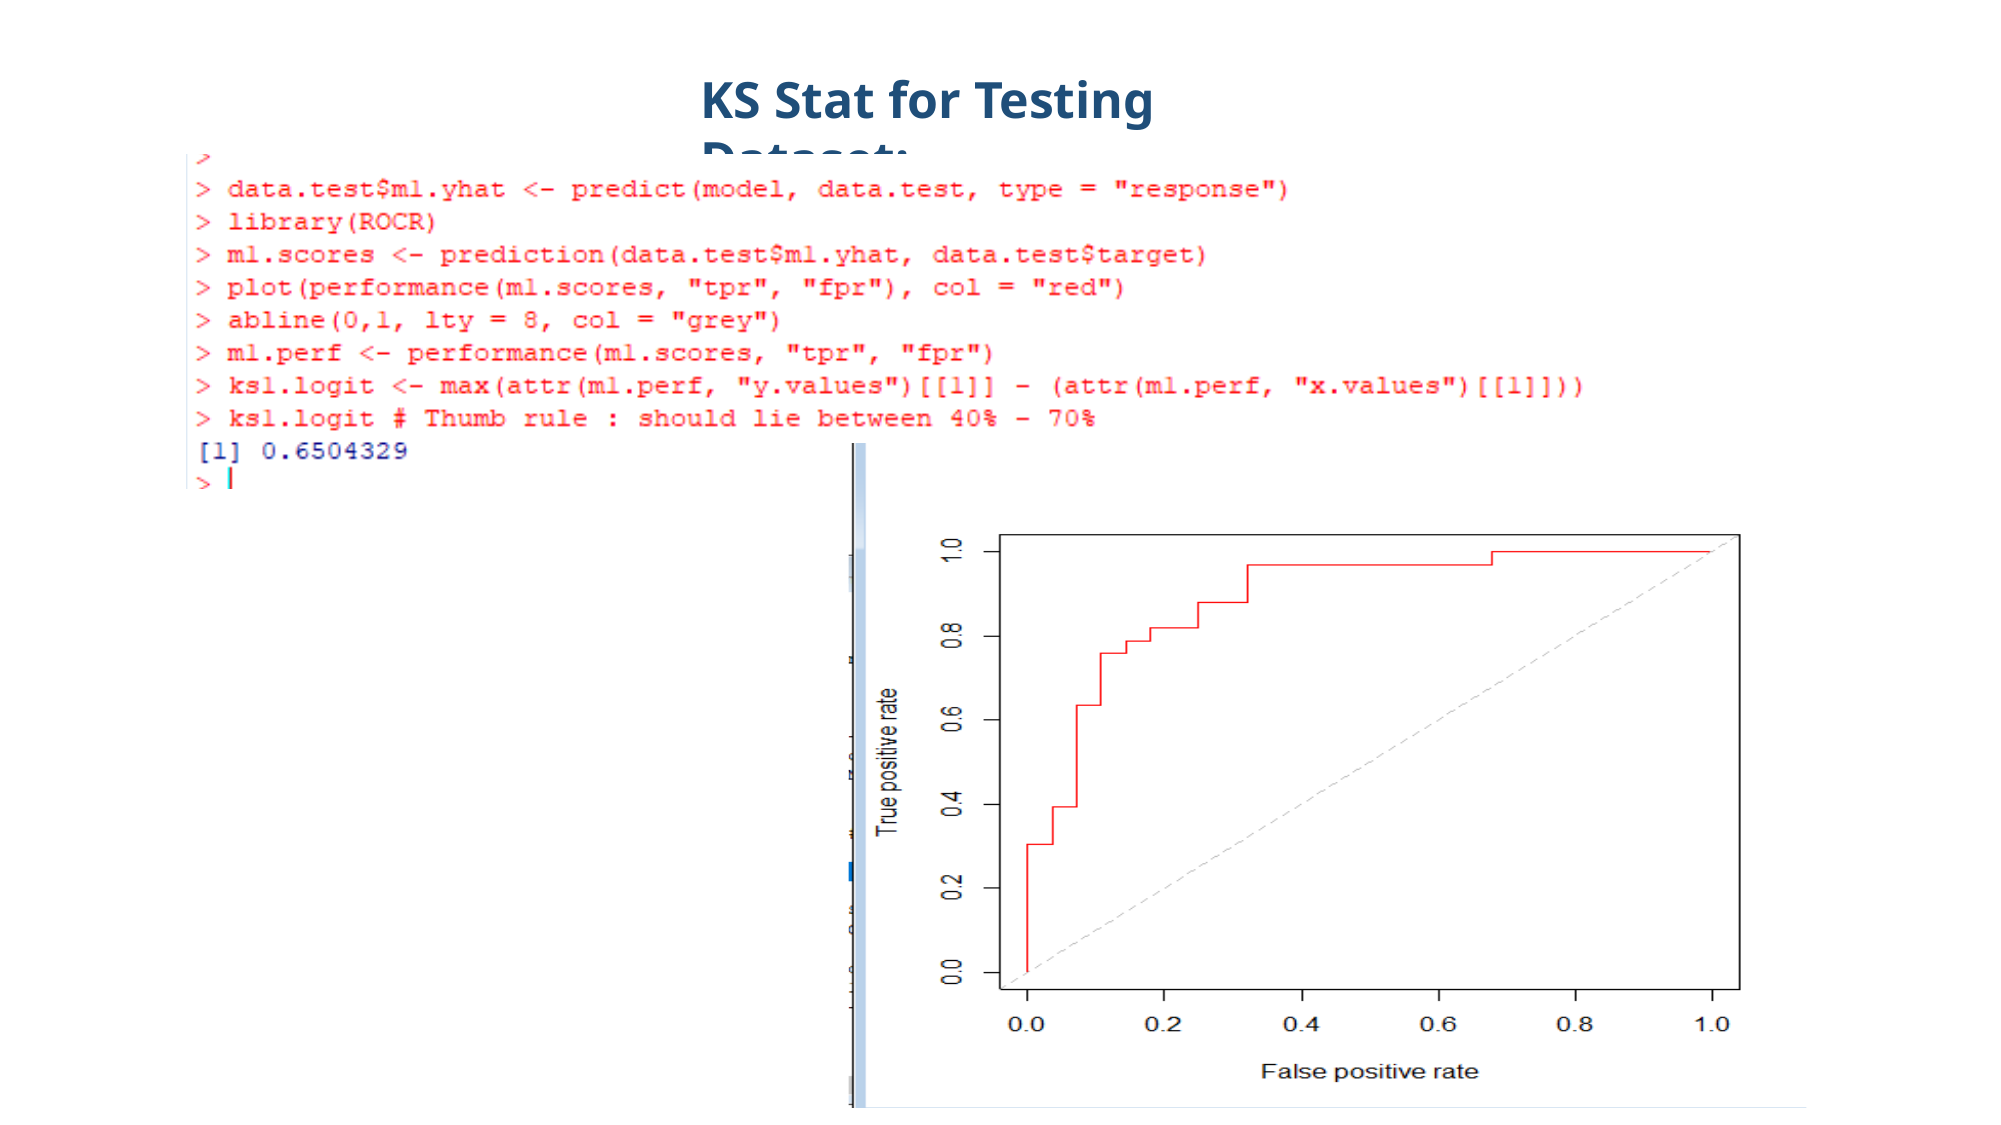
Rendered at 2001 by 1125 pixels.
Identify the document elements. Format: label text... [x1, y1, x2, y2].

text_box KS Stat for Testing Dataset: [685, 60, 1308, 154]
picture [186, 154, 2001, 1108]
